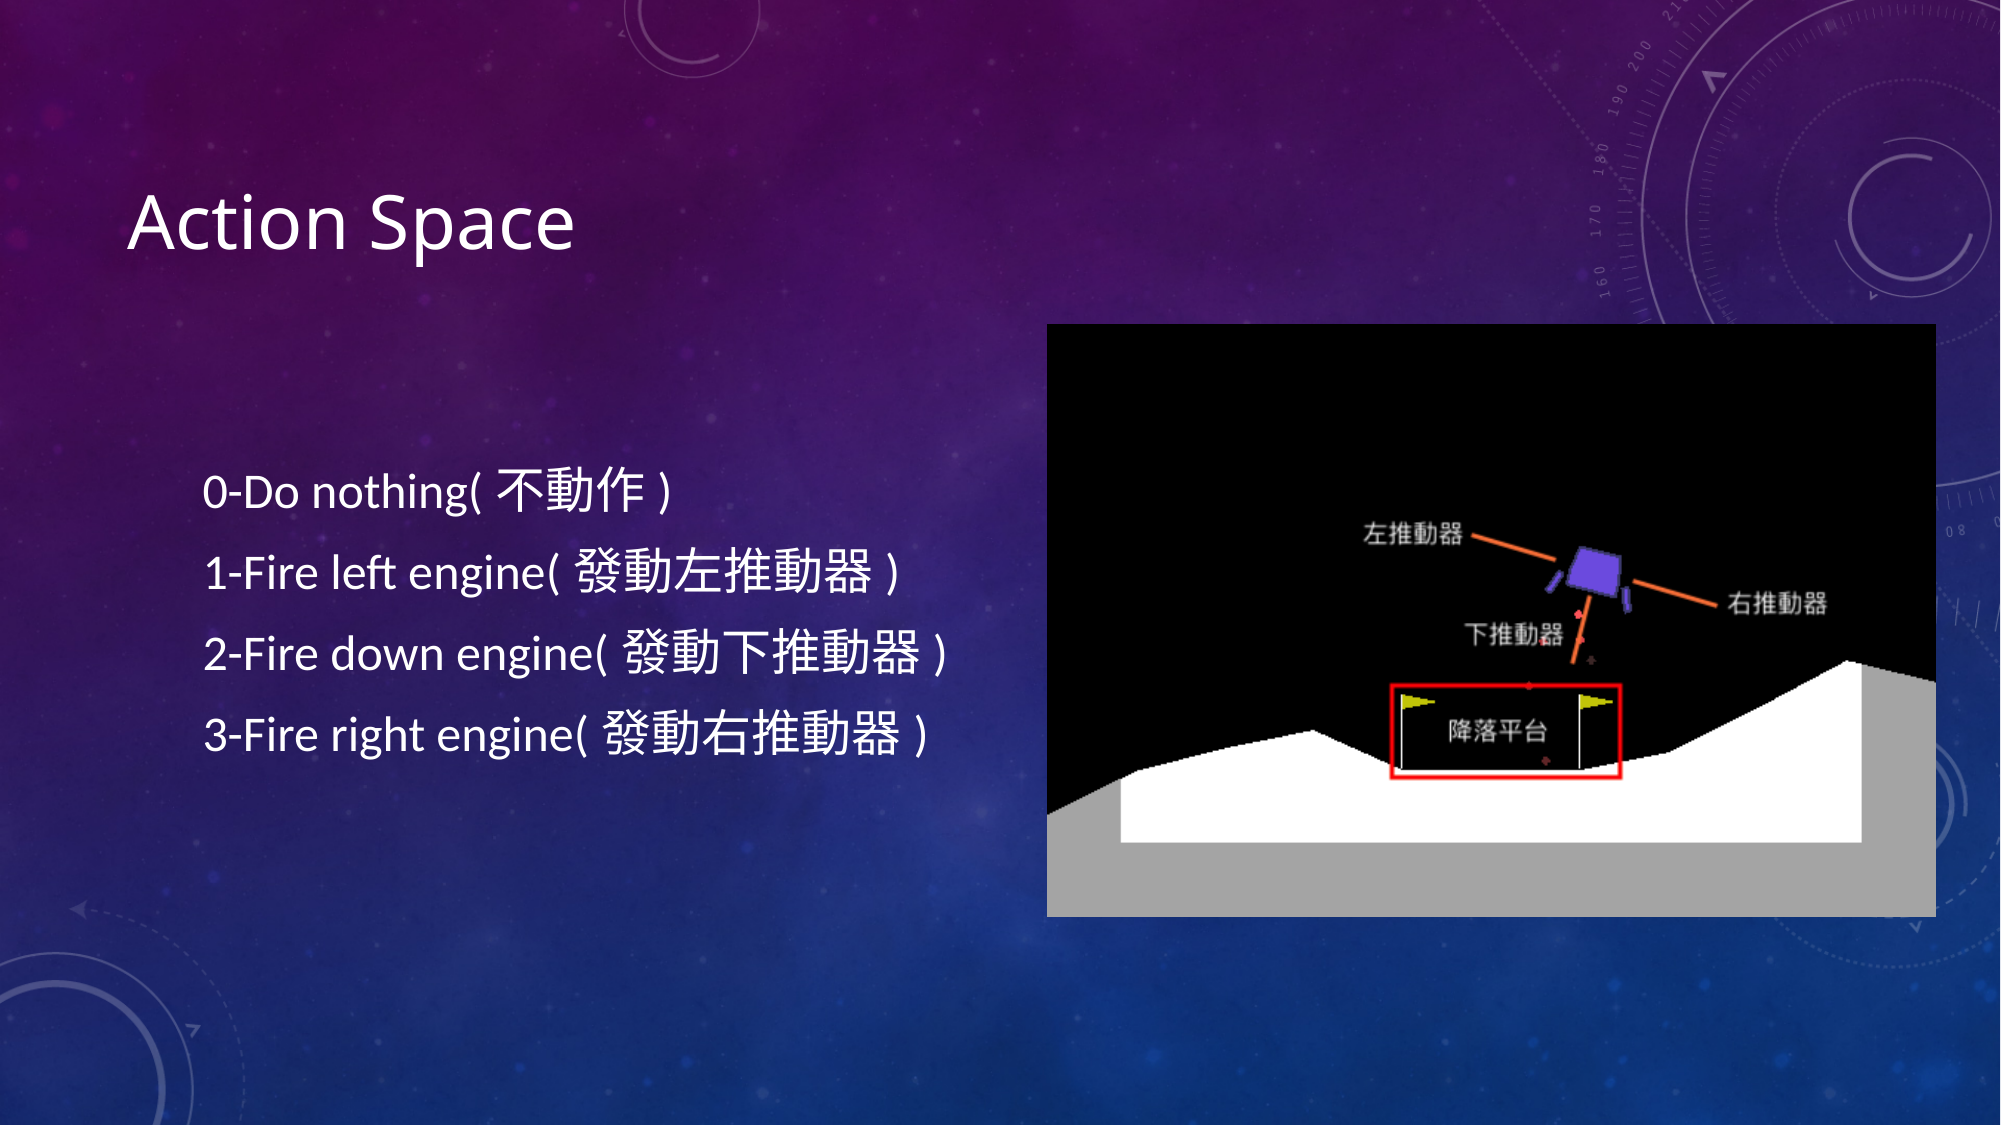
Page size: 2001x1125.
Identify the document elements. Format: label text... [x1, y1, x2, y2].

list 0-Do nothing(不動作) 1-Fire left engine(發動左推動器) 2-Fire down engine(發動下推動器) 3-Fire right engine(發動右推動器) [112, 351, 1775, 950]
picture [0, 0, 2001, 1125]
title Action Space [112, 99, 1775, 339]
